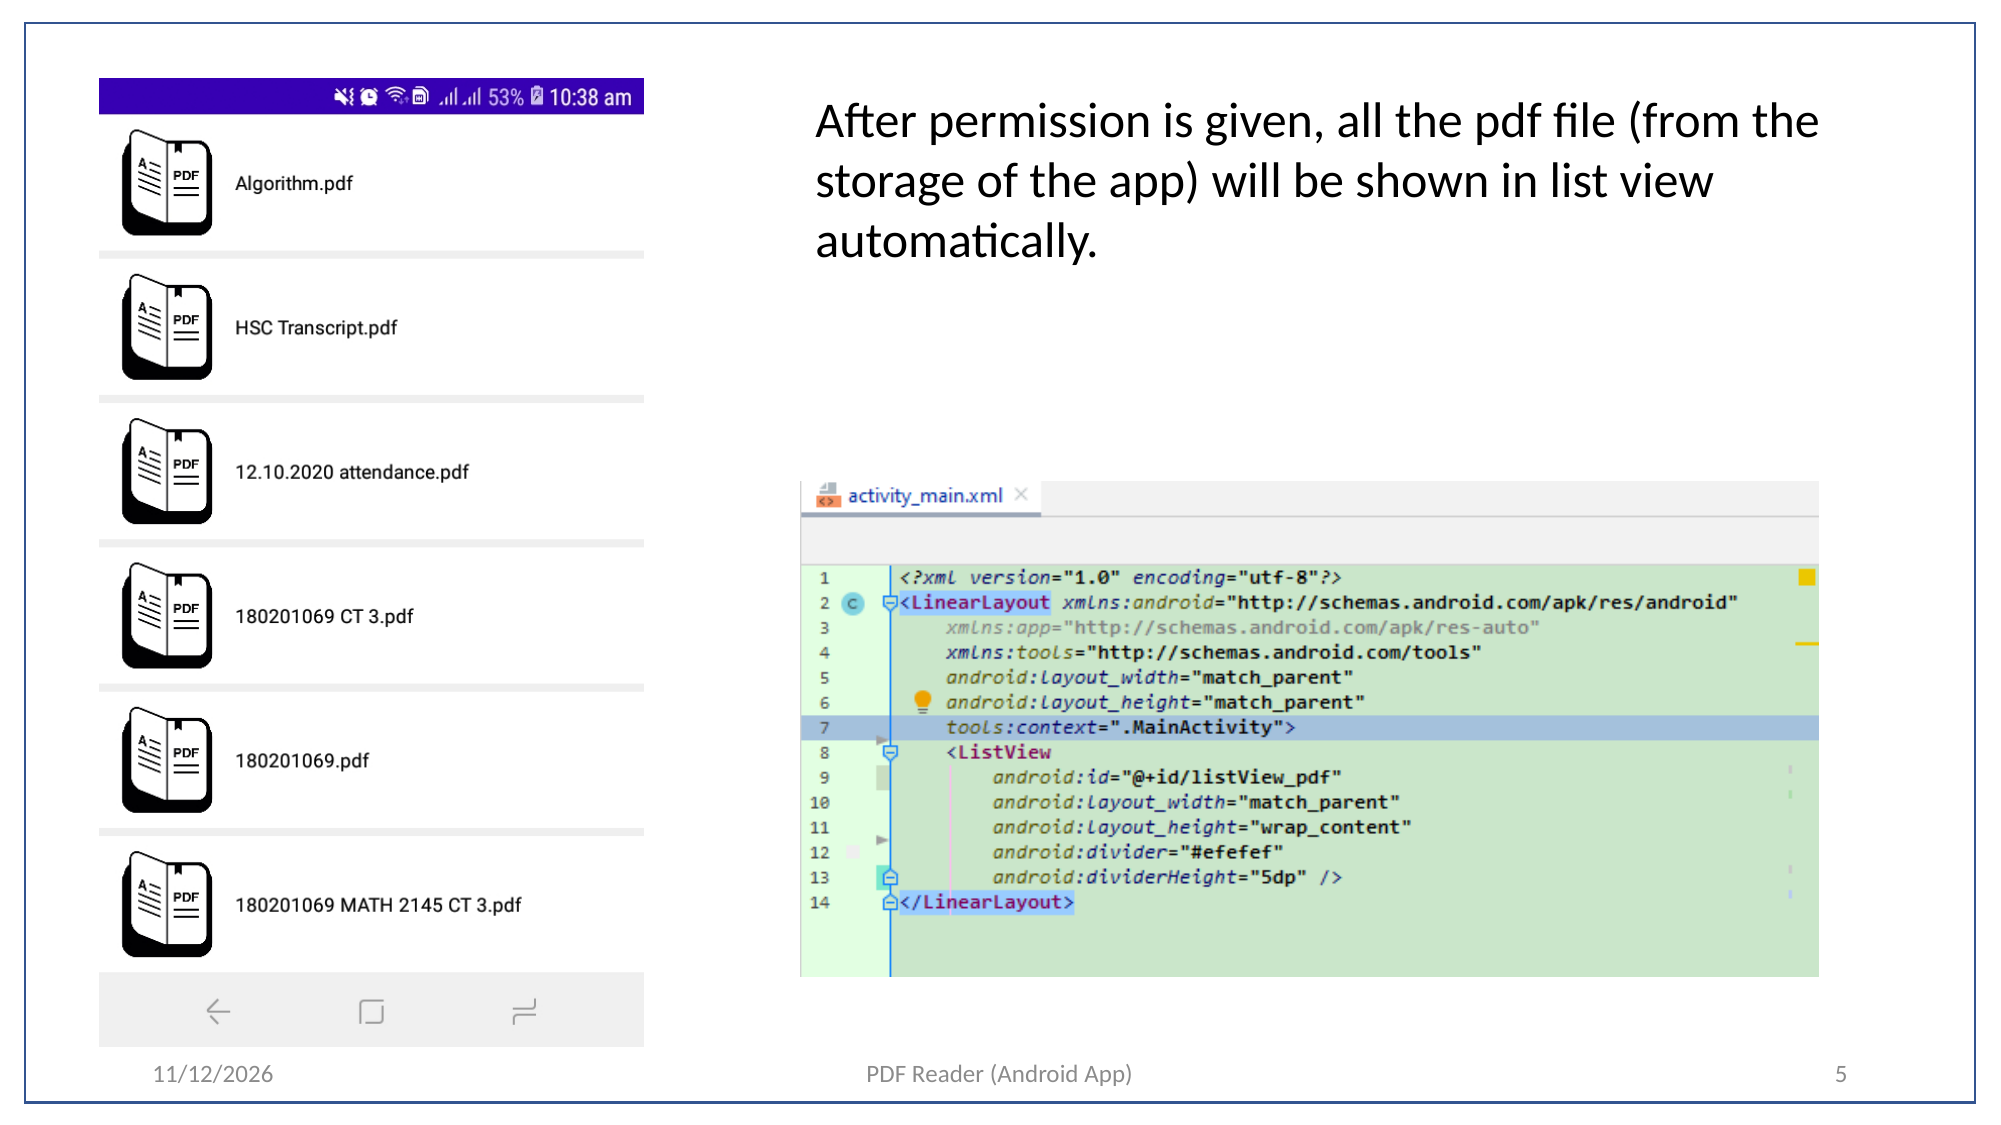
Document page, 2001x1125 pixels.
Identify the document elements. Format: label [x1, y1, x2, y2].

text_box [24, 22, 1976, 1104]
picture [800, 481, 1819, 977]
picture [99, 78, 644, 1047]
